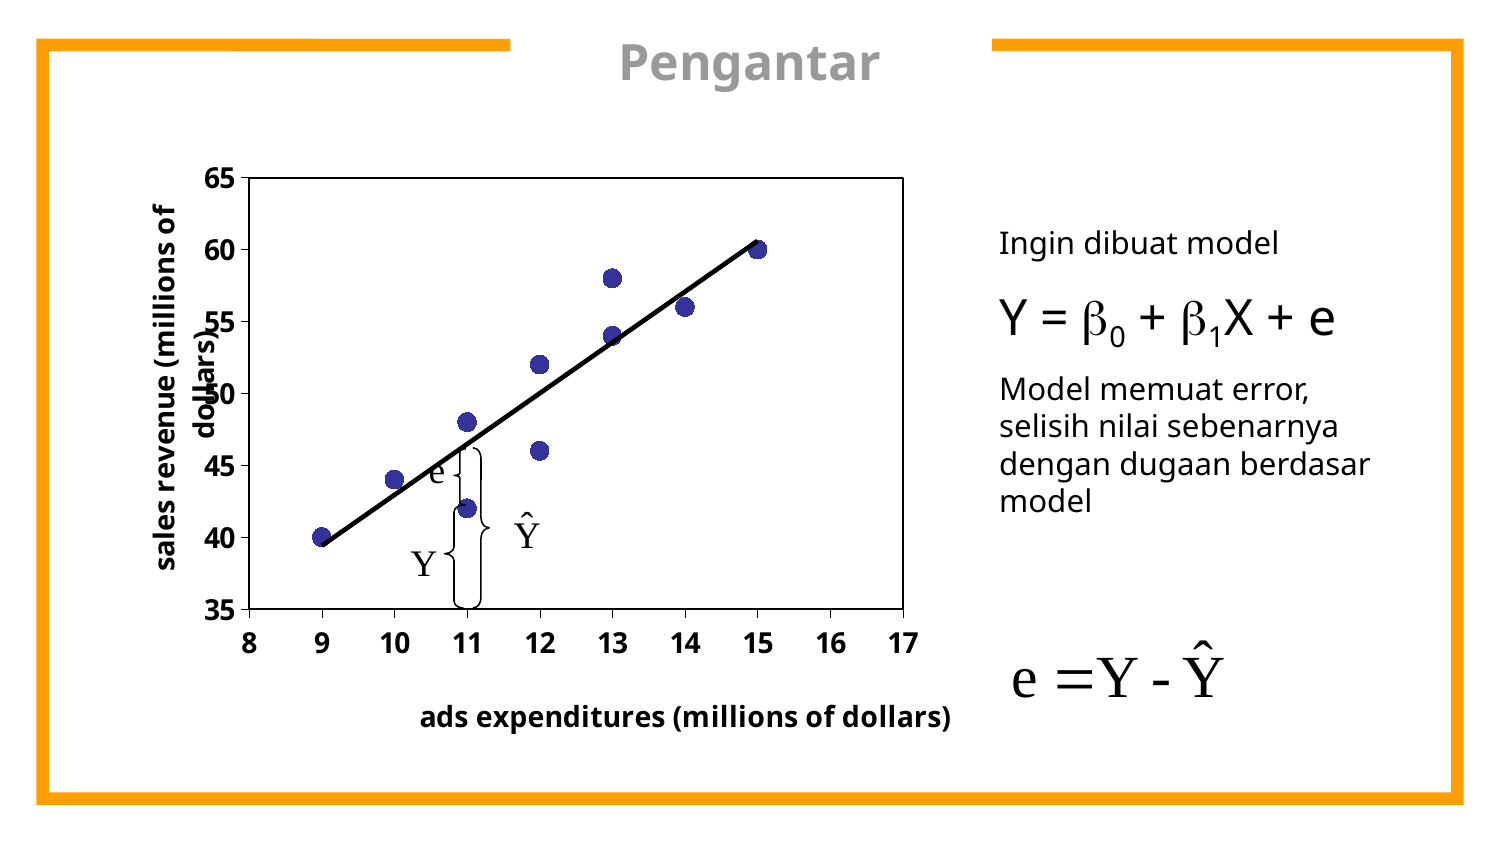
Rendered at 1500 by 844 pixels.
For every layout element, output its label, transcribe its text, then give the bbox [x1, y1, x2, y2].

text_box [404, 542, 446, 584]
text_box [423, 457, 452, 493]
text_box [507, 504, 549, 556]
title Pengantar [531, 15, 969, 136]
chart [86, 135, 957, 762]
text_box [1002, 627, 1238, 714]
text_box Ingin dibuat model Y = 0 + 1X + e Model memuat error, selisih nilai sebenarnya dengan dugaan berdasar model [984, 215, 1392, 580]
